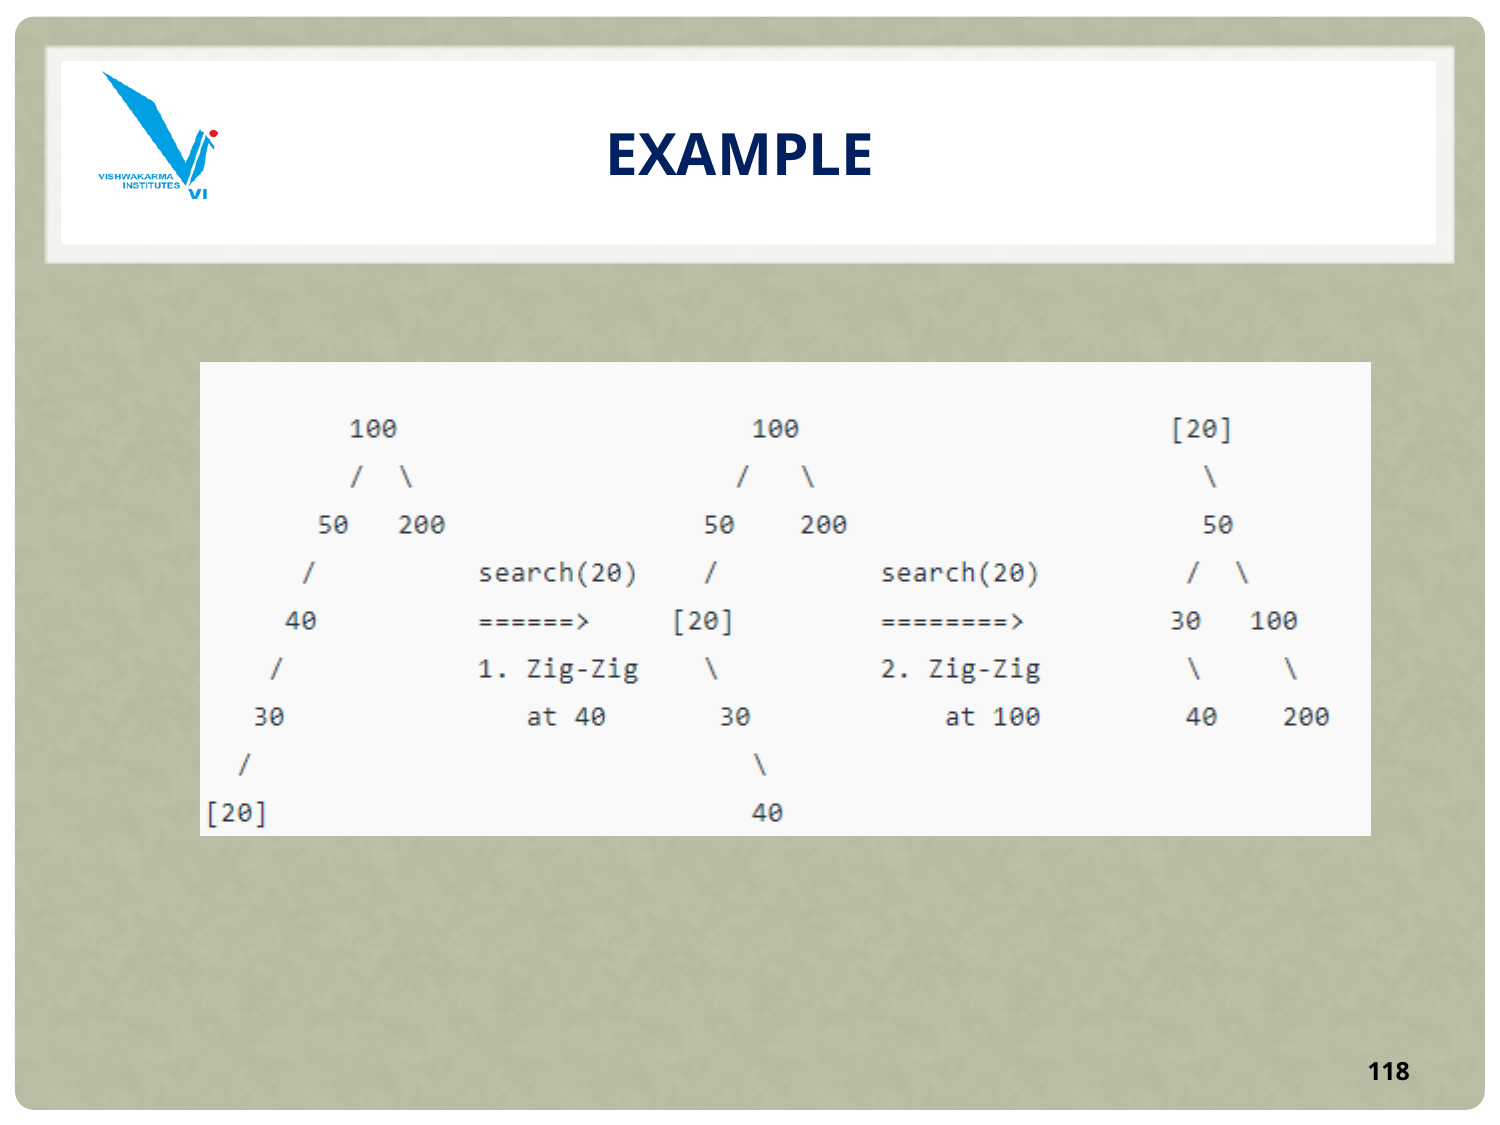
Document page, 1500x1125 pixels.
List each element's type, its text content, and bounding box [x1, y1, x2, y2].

picture [98, 70, 226, 206]
slide_number 118 [1074, 1042, 1425, 1103]
picture [199, 362, 1371, 836]
title Example [69, 66, 1425, 238]
